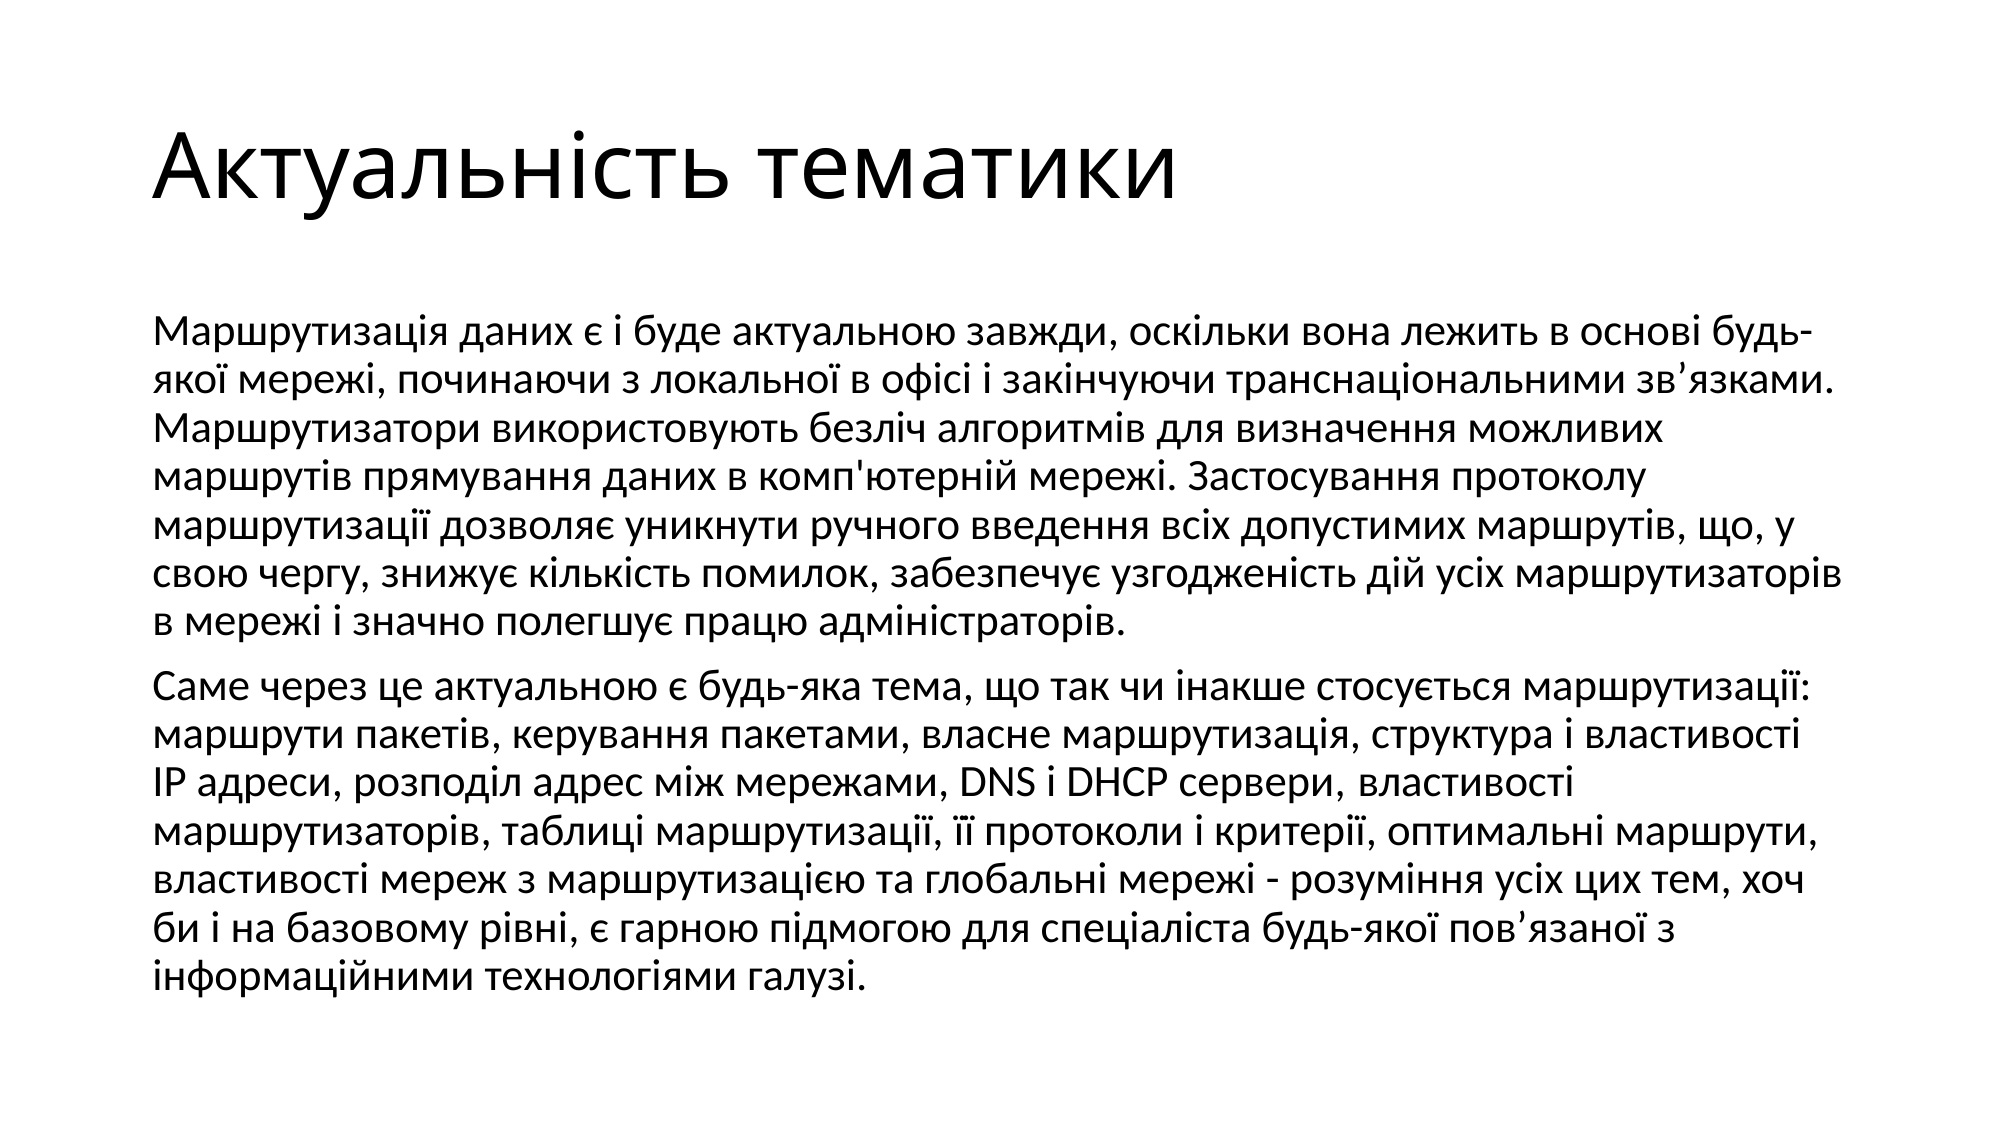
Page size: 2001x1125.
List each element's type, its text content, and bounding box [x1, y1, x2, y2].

title Актуальність тематики [137, 59, 1863, 278]
list Маршрутизація даних є і буде актуальною завжди, оскільки вона лежить в основі будь-якої мережі, починаючи з локальної в офісі і закінчуючи транснаціональними зв’язками. Маршрутизатори використовують безліч алгоритмів для визначення можливих маршрутів прямування даних в комп'ютерній мережі. Застосування протоколу маршрутизації дозволяє уникнути ручного введення всіх допустимих маршрутів, що, у свою чергу, знижує кількість помилок, забезпечує узгодженість дій усіх маршрутизаторів в мережі і значно полегшує працю адміністраторів. Саме через це актуальною є будь-яка тема, що так чи інакше стосується маршрутизації: маршрути пакетів, керування пакетами, власне маршрутизація, структура і властивості IP адреси, розподіл адрес між мережами, DNS і DHCP сервери, властивості маршрутизаторів, таблиці маршрутизації, її протоколи і критерії, оптимальні маршрути, властивості мереж з маршрутизацією та глобальні мережі - розуміння усіх цих тем, хоч би і на базовому рівні, є гарною підмогою для спеціаліста будь-якої пов’язаної з інформаційними технологіями галузі. [137, 299, 1863, 1014]
